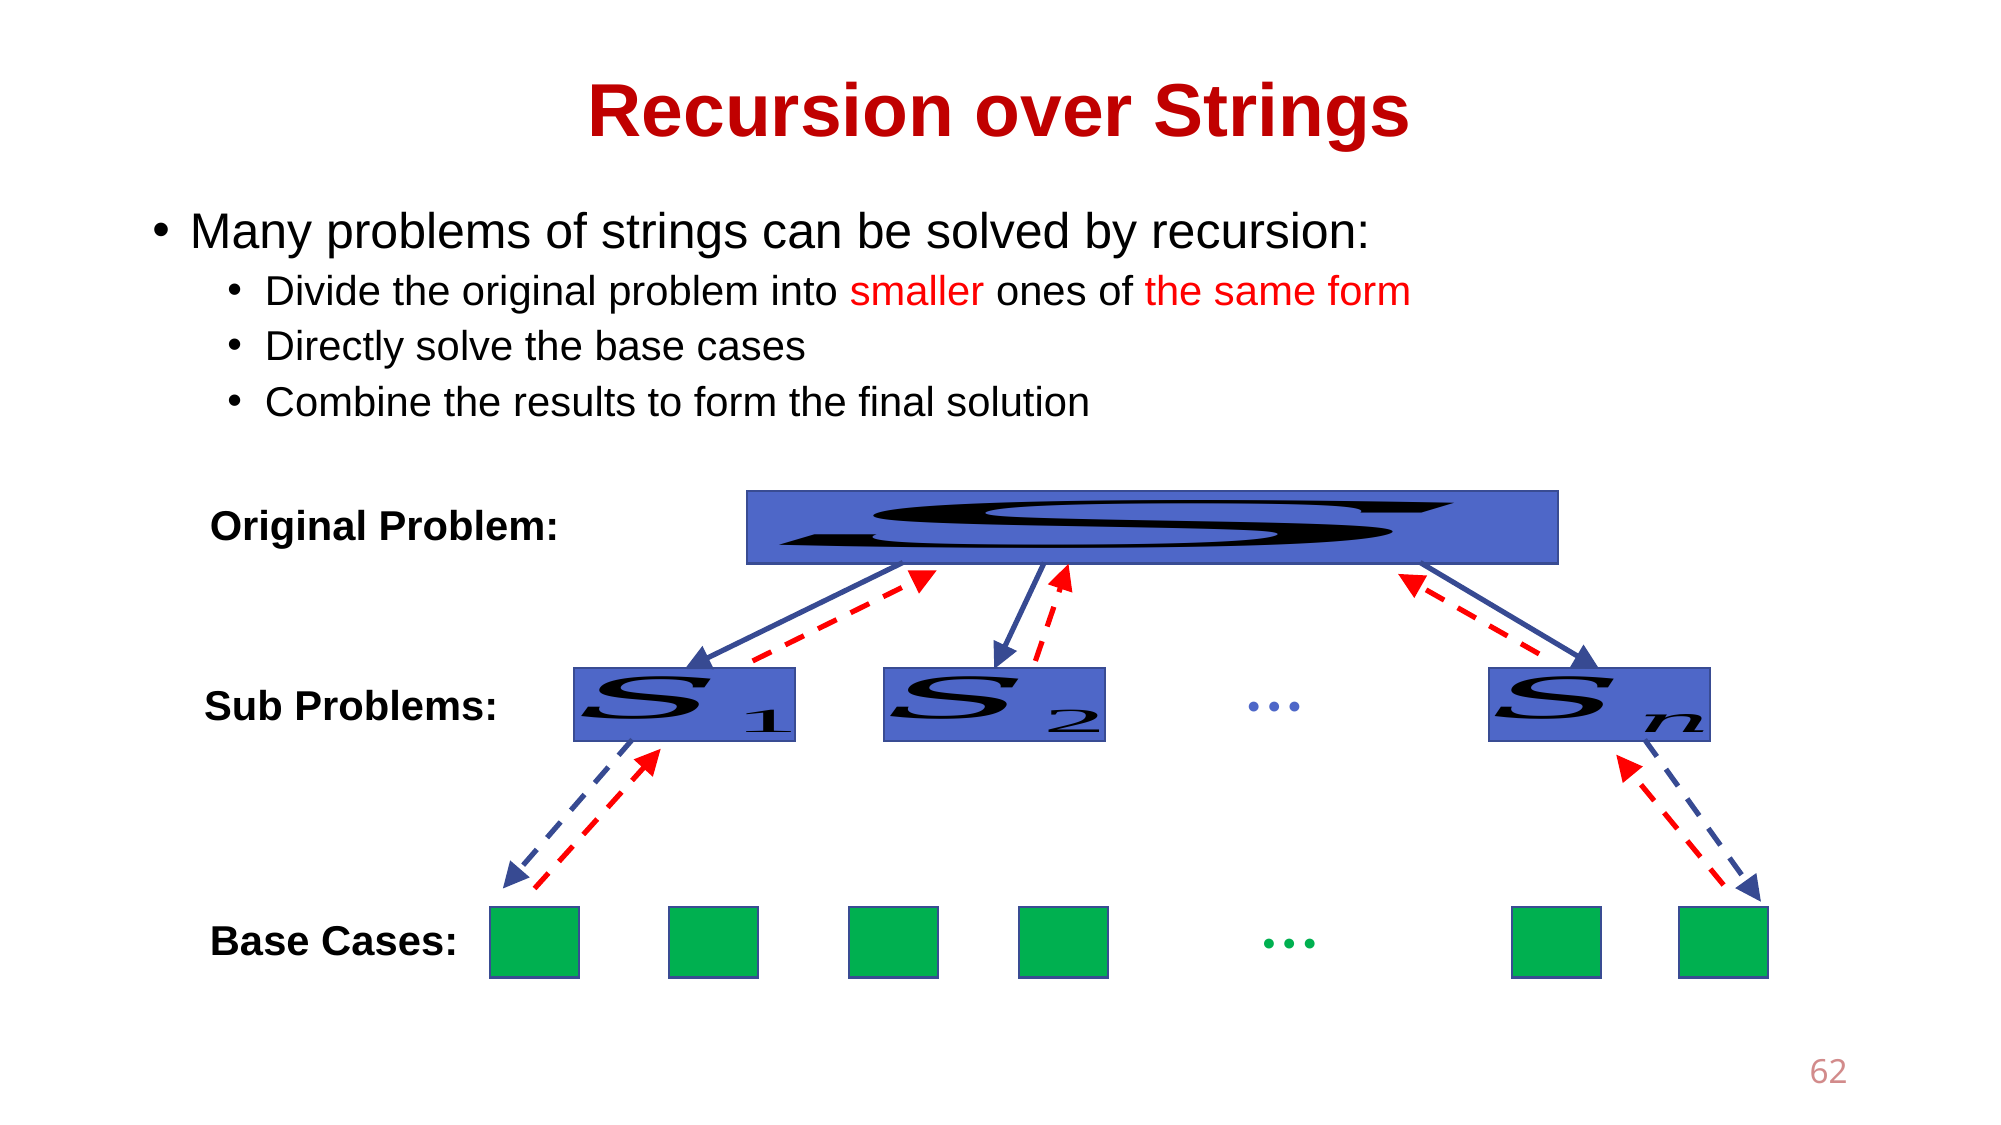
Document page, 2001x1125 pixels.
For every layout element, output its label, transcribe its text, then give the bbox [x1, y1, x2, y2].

text_box Original Problem: [195, 491, 607, 557]
text_box Base Cases: [195, 906, 486, 972]
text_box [1398, 573, 1540, 654]
slide_number 62 [1412, 1042, 1863, 1103]
text_box ● ● ● [1232, 682, 1358, 726]
title Recursion over Strings [137, 59, 1863, 166]
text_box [1420, 562, 1600, 669]
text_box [1035, 563, 1069, 661]
text_box [489, 906, 580, 979]
text_box [1511, 906, 1602, 979]
text_box Sub Problems: [189, 671, 602, 737]
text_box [1616, 754, 1724, 885]
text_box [502, 739, 633, 889]
text_box [668, 906, 759, 979]
text_box [1018, 906, 1109, 979]
text_box ● ● ● [1247, 919, 1373, 962]
list Many problems of strings can be solved by recursion: Divide the original problem into smaller ones of the same form Directly solve the base cases Combine the results to form the final solution [137, 197, 1863, 1025]
text_box [1678, 906, 1769, 979]
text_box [1644, 739, 1761, 902]
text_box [684, 562, 903, 669]
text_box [752, 570, 937, 661]
text_box [848, 906, 939, 979]
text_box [994, 562, 1045, 669]
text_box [534, 748, 661, 889]
